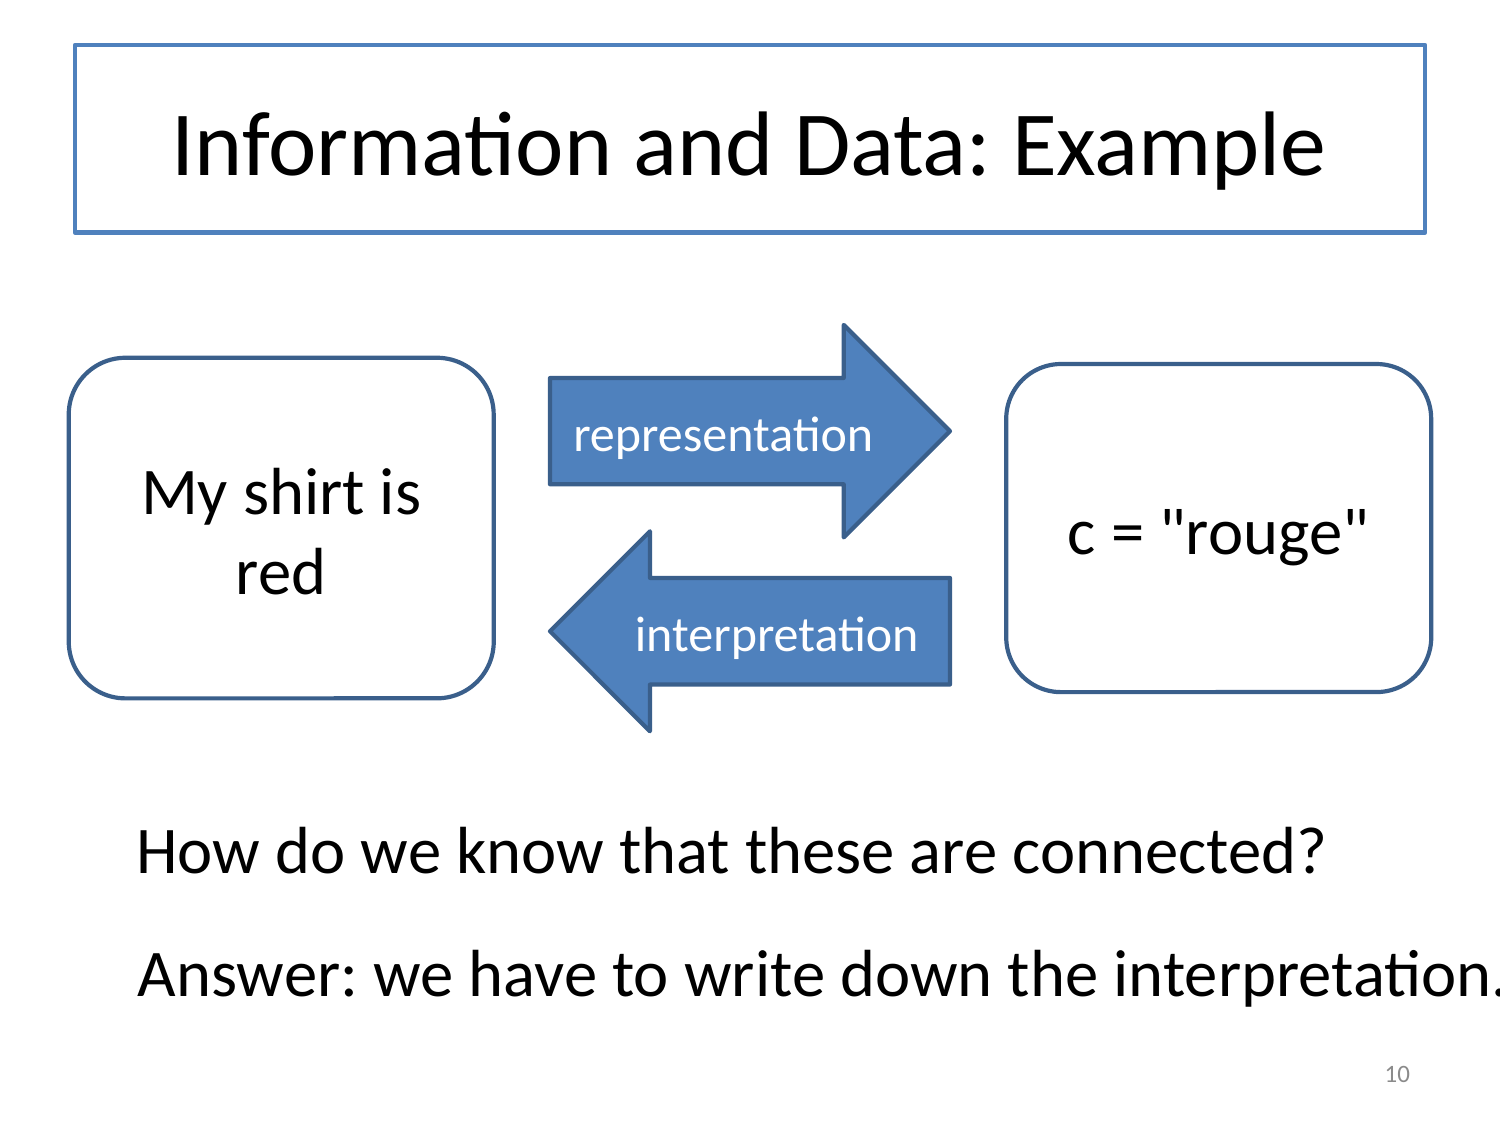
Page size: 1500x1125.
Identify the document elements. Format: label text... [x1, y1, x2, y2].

slide_number 10 [1074, 1042, 1425, 1103]
text_box Answer: we have to write down the interpretation. [122, 922, 1500, 1018]
title Information and Data: Example [73, 43, 1427, 235]
text_box How do we know that these are connected? [121, 799, 1344, 895]
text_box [68, 324, 1432, 732]
